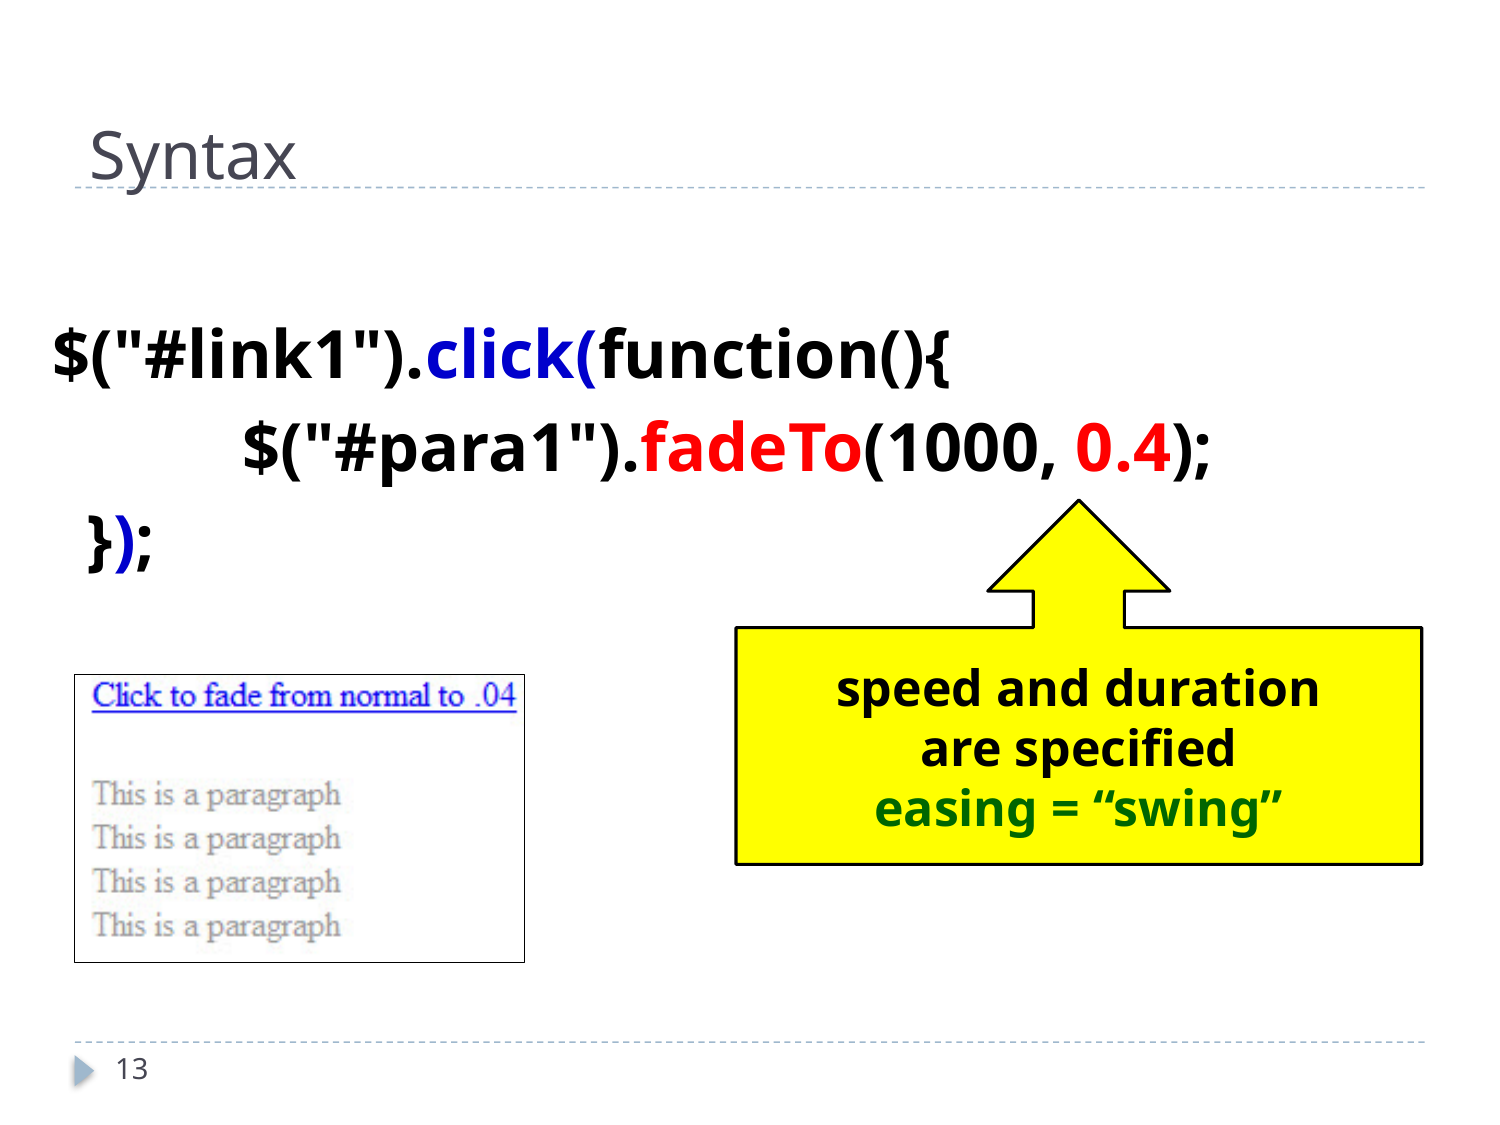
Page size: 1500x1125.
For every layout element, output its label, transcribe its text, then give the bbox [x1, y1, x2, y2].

title Syntax [75, 37, 1425, 200]
text_box speed and duration are specified easing = “swing” [734, 498, 1424, 866]
picture [74, 674, 524, 963]
slide_number 13 [100, 1042, 426, 1103]
list $("#link1").click(function(){ $("#para1").fadeTo(1000, 0.4); }); [37, 212, 1463, 1063]
